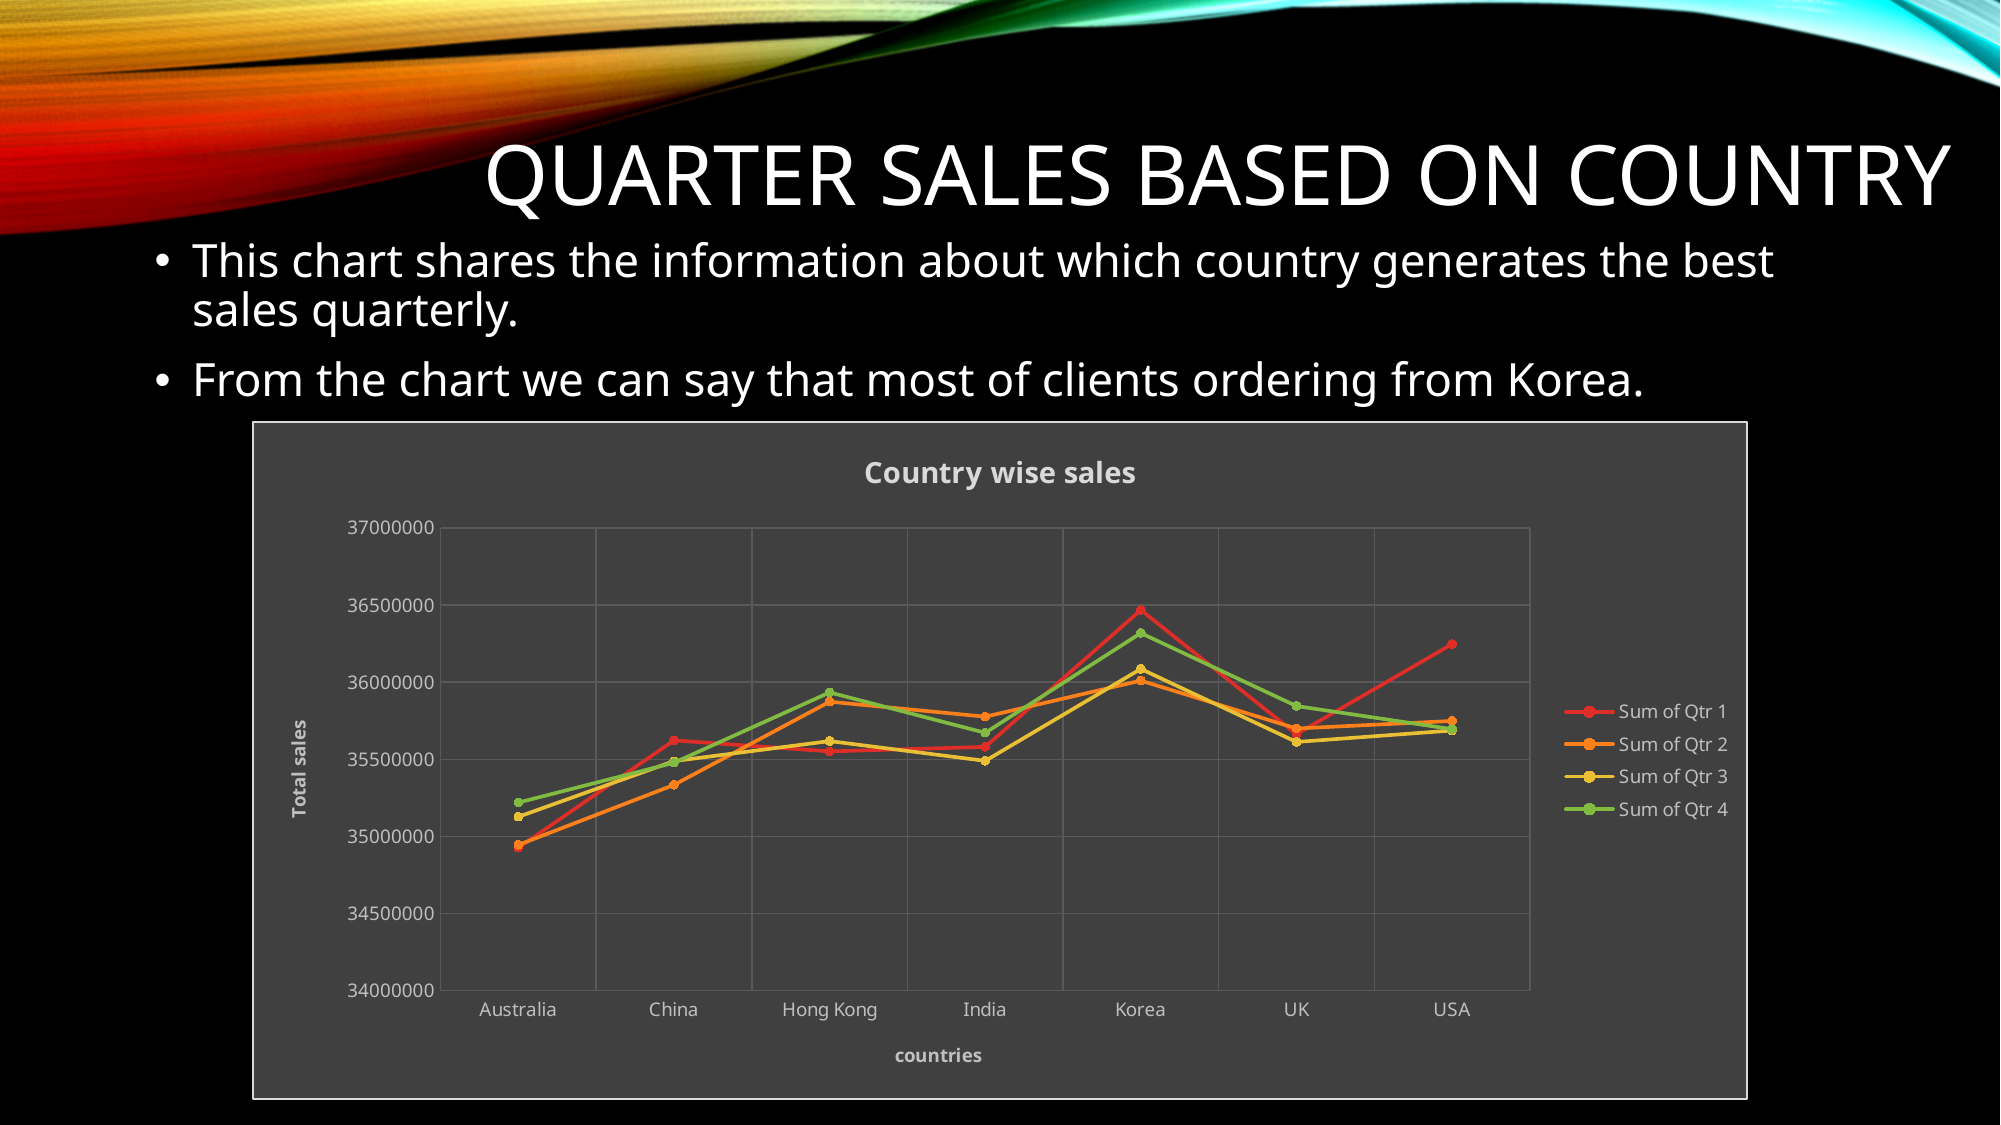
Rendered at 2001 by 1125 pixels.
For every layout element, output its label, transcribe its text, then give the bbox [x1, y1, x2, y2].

picture [0, 0, 2000, 237]
list This chart shares the information about which country generates the best sales quarterly. From the chart we can say that most of clients ordering from Korea. [139, 230, 1838, 437]
title Quarter Sales Based on Country [268, 75, 1968, 282]
chart [251, 420, 1748, 1101]
